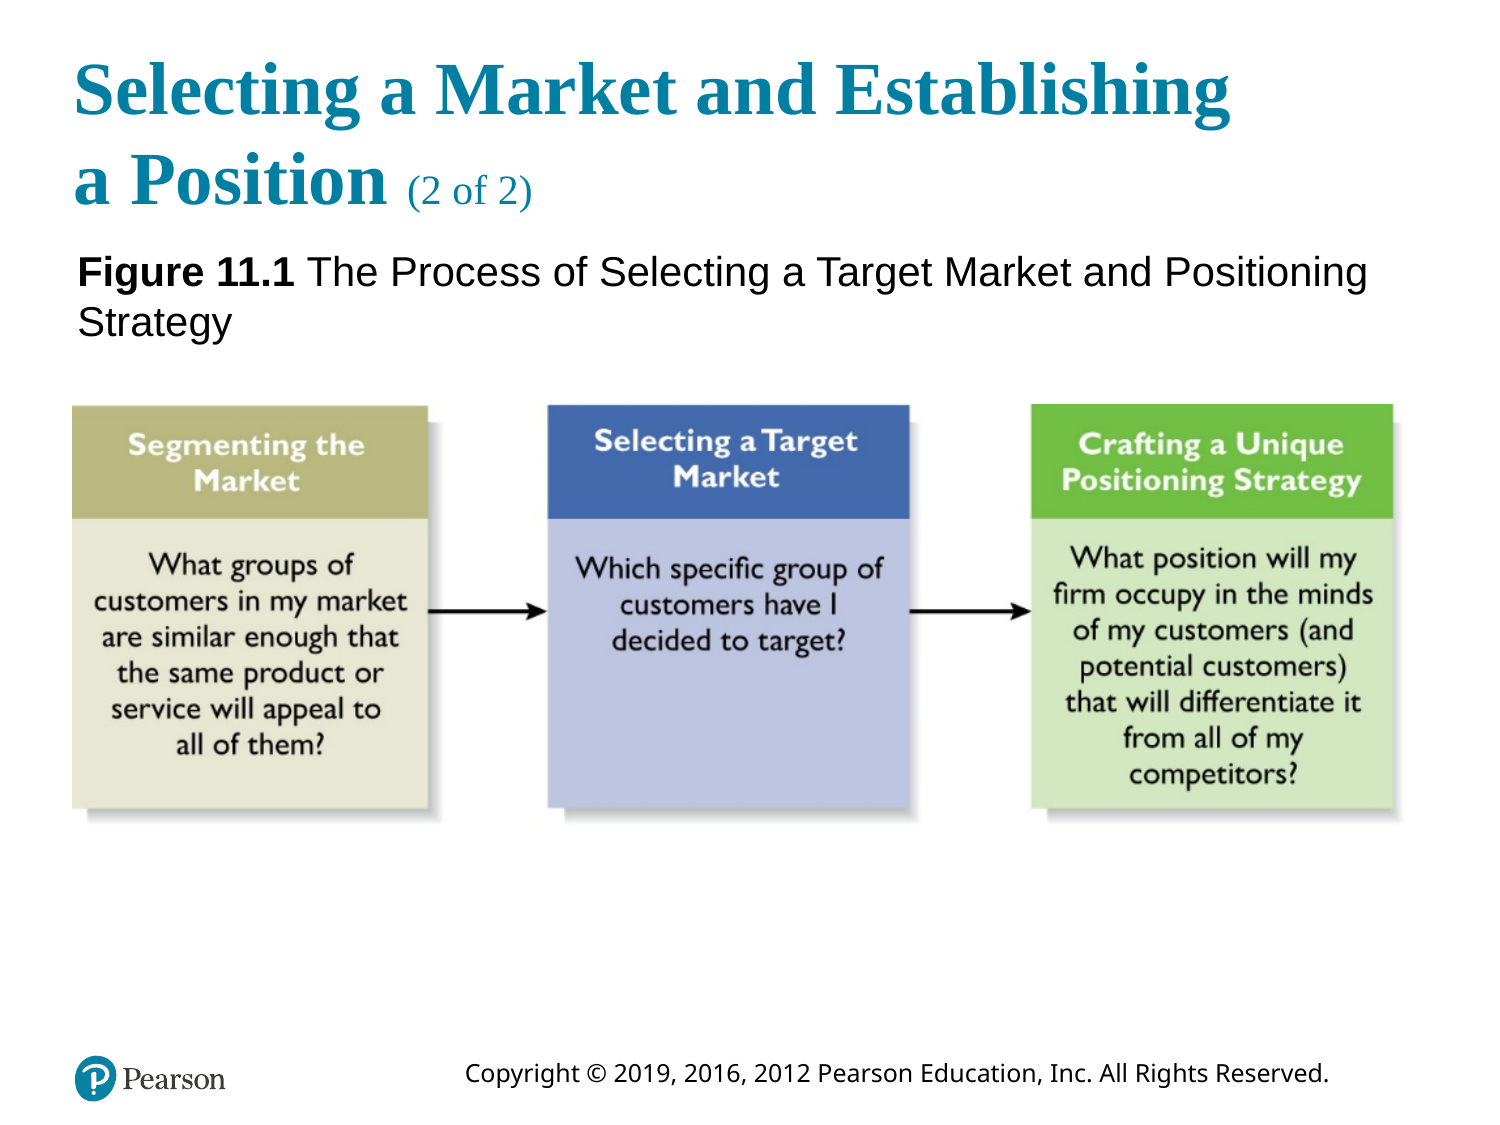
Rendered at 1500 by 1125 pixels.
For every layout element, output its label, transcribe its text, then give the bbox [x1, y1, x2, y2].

title Selecting a Market and Establishing a Position (2 of 2) [73, 35, 1400, 220]
picture [72, 404, 1404, 826]
text_box Figure 11.1 The Process of Selecting a Target Market and Positioning Strategy [62, 237, 1438, 353]
